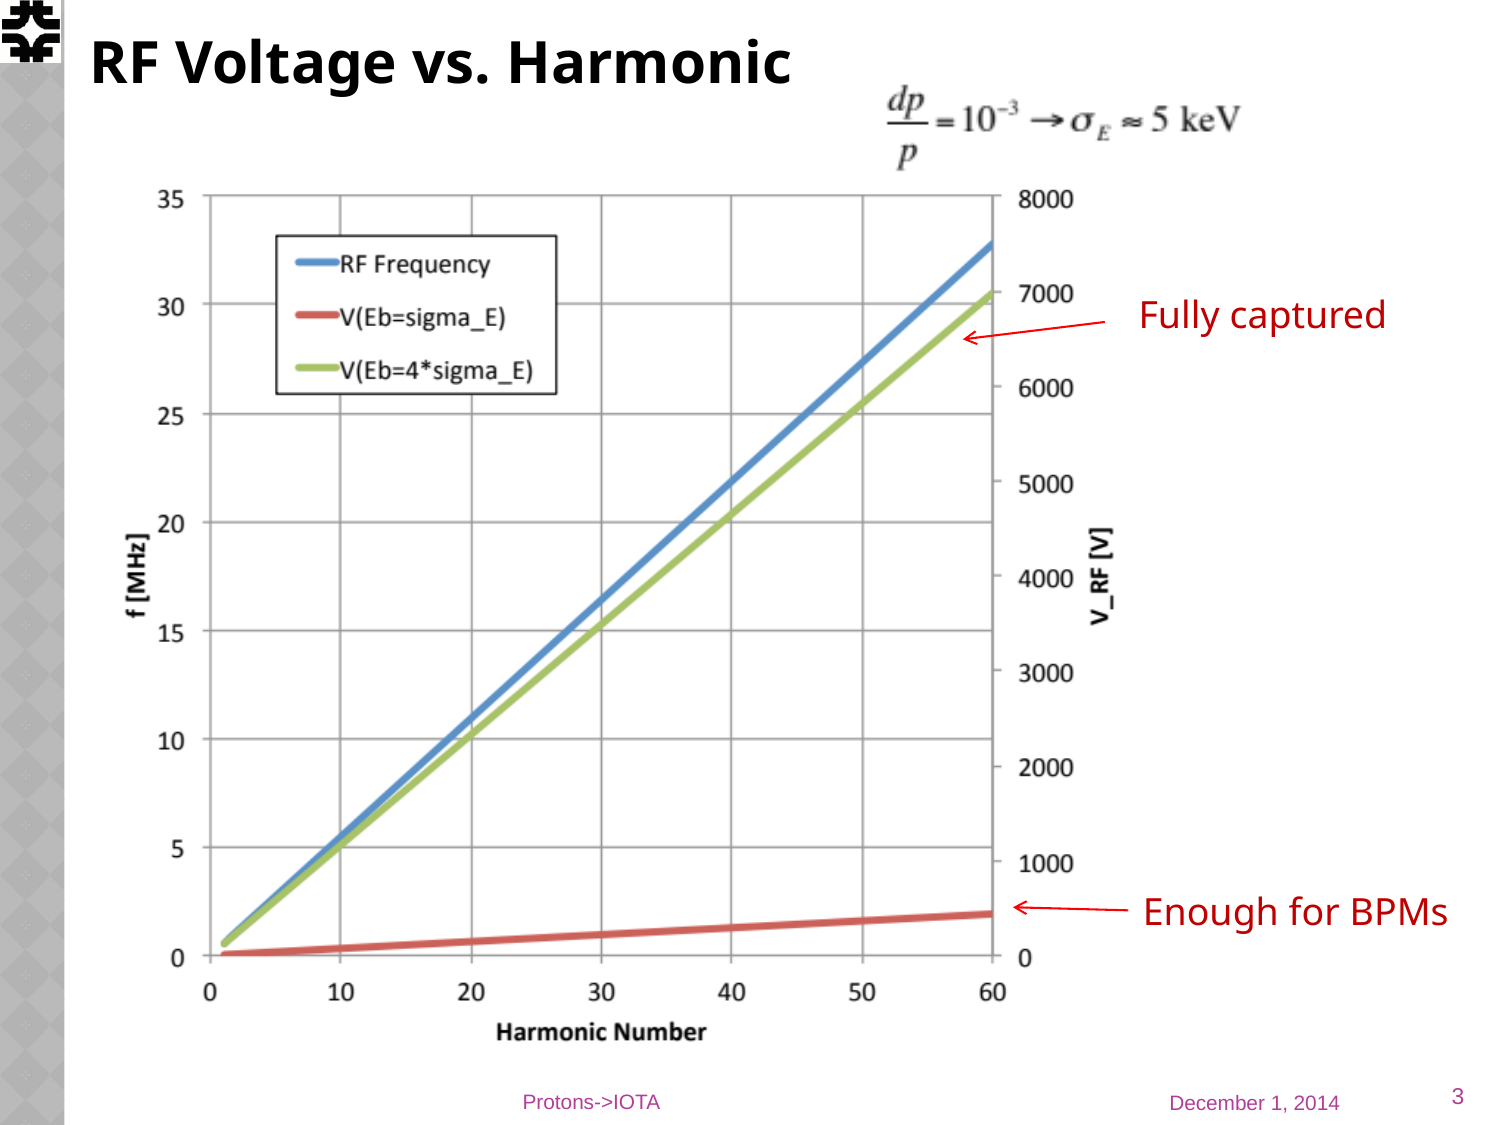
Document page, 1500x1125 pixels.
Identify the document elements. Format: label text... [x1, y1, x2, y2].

text_box Fully captured [1143, 284, 1405, 344]
text_box Enough for BPMs [1143, 880, 1475, 941]
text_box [962, 321, 1106, 340]
footer Protons->IOTA [75, 1075, 675, 1114]
title RF Voltage vs. Harmonic [82, 19, 1476, 96]
slide_number 3 [1367, 1071, 1465, 1110]
picture [108, 184, 1138, 1058]
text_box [880, 73, 1243, 174]
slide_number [863, 1077, 1355, 1115]
picture [0, 0, 61, 63]
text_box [1012, 906, 1129, 912]
